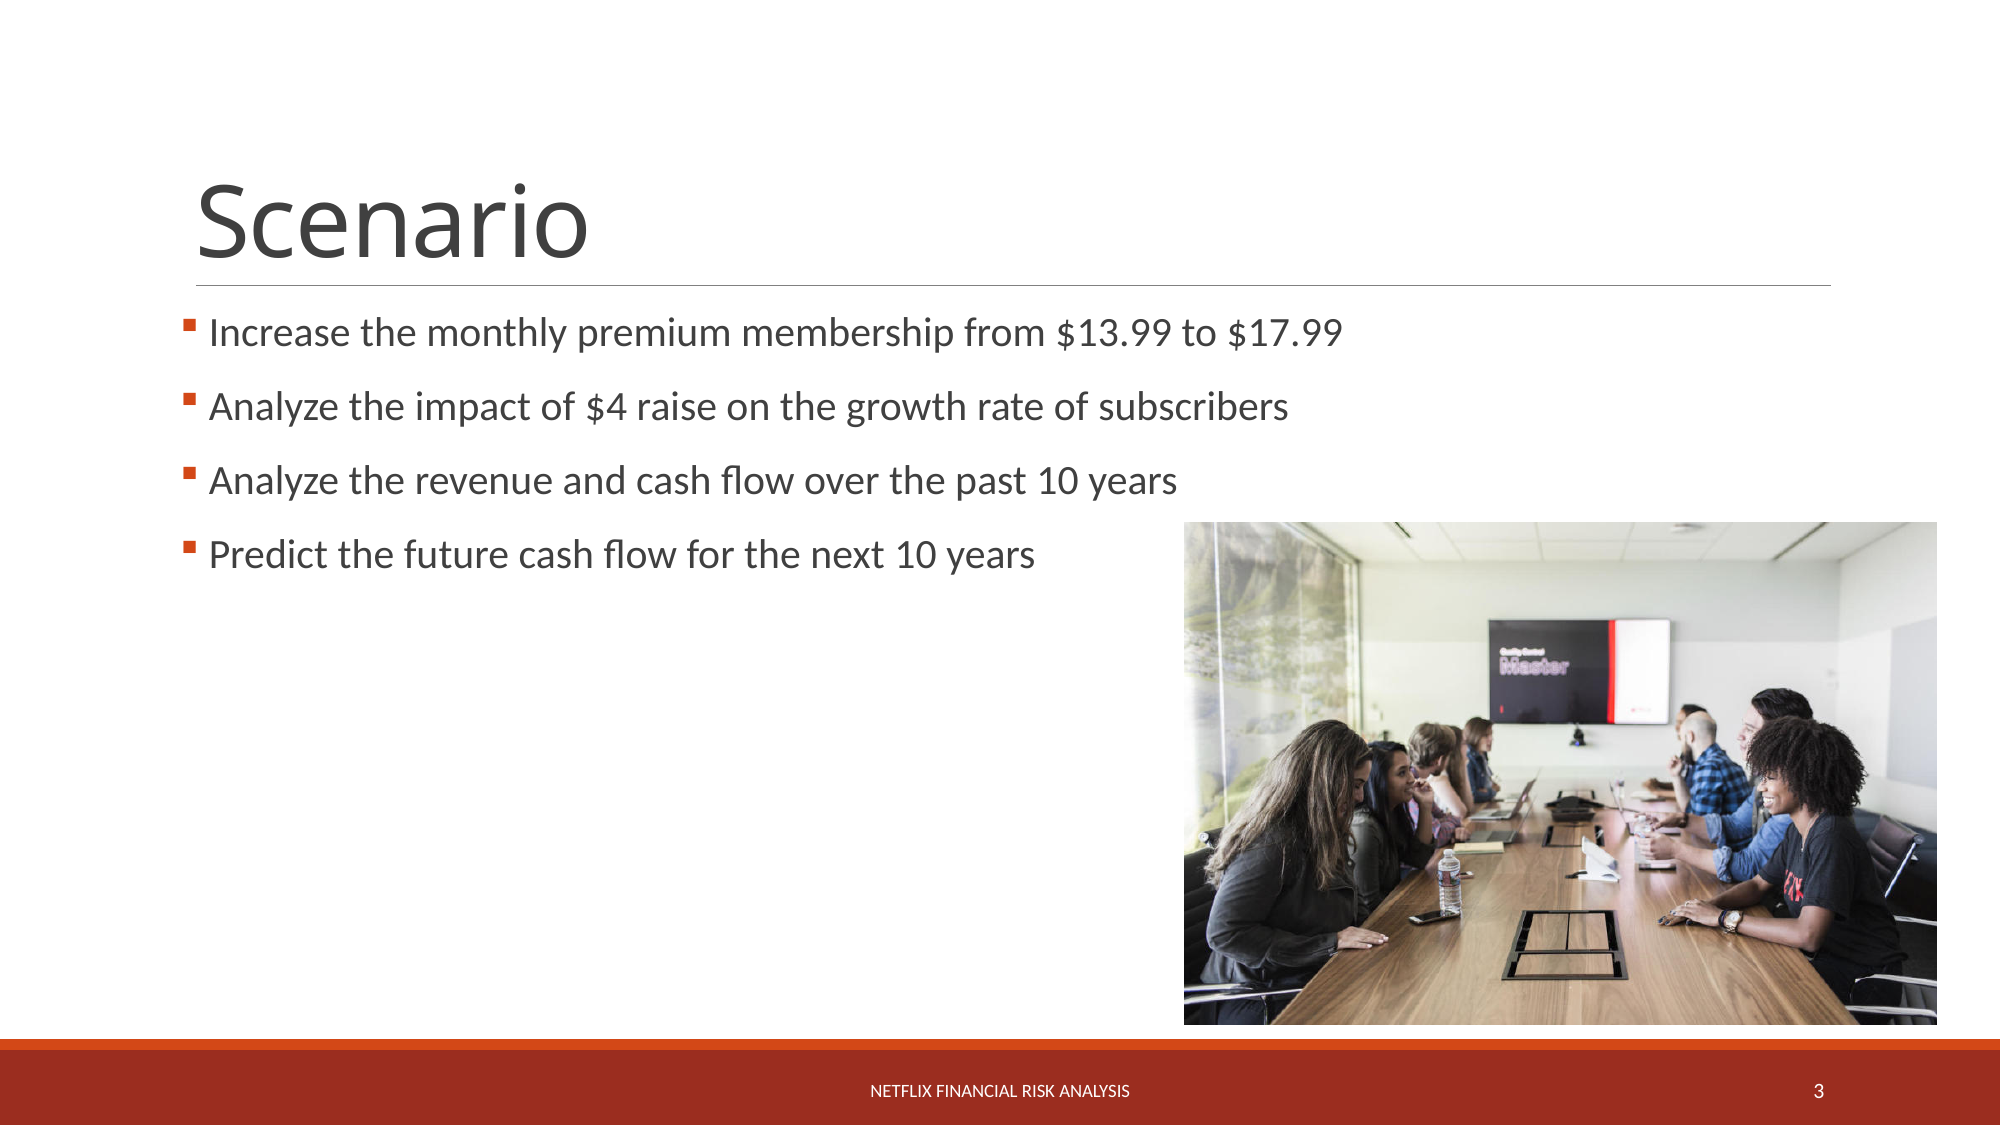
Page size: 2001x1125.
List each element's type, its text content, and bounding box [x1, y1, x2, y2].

footer Netflix Financial Risk Analysis [604, 1059, 1396, 1120]
list Increase the monthly premium membership from $13.99 to $17.99 Analyze the impact of $4 raise on the growth rate of subscribers Analyze the revenue and cash flow over the past 10 years Predict the future cash flow for the next 10 years [180, 302, 1830, 963]
slide_number 3 [1624, 1059, 1840, 1120]
title Scenario [180, 47, 1830, 285]
picture [1184, 522, 1938, 1025]
